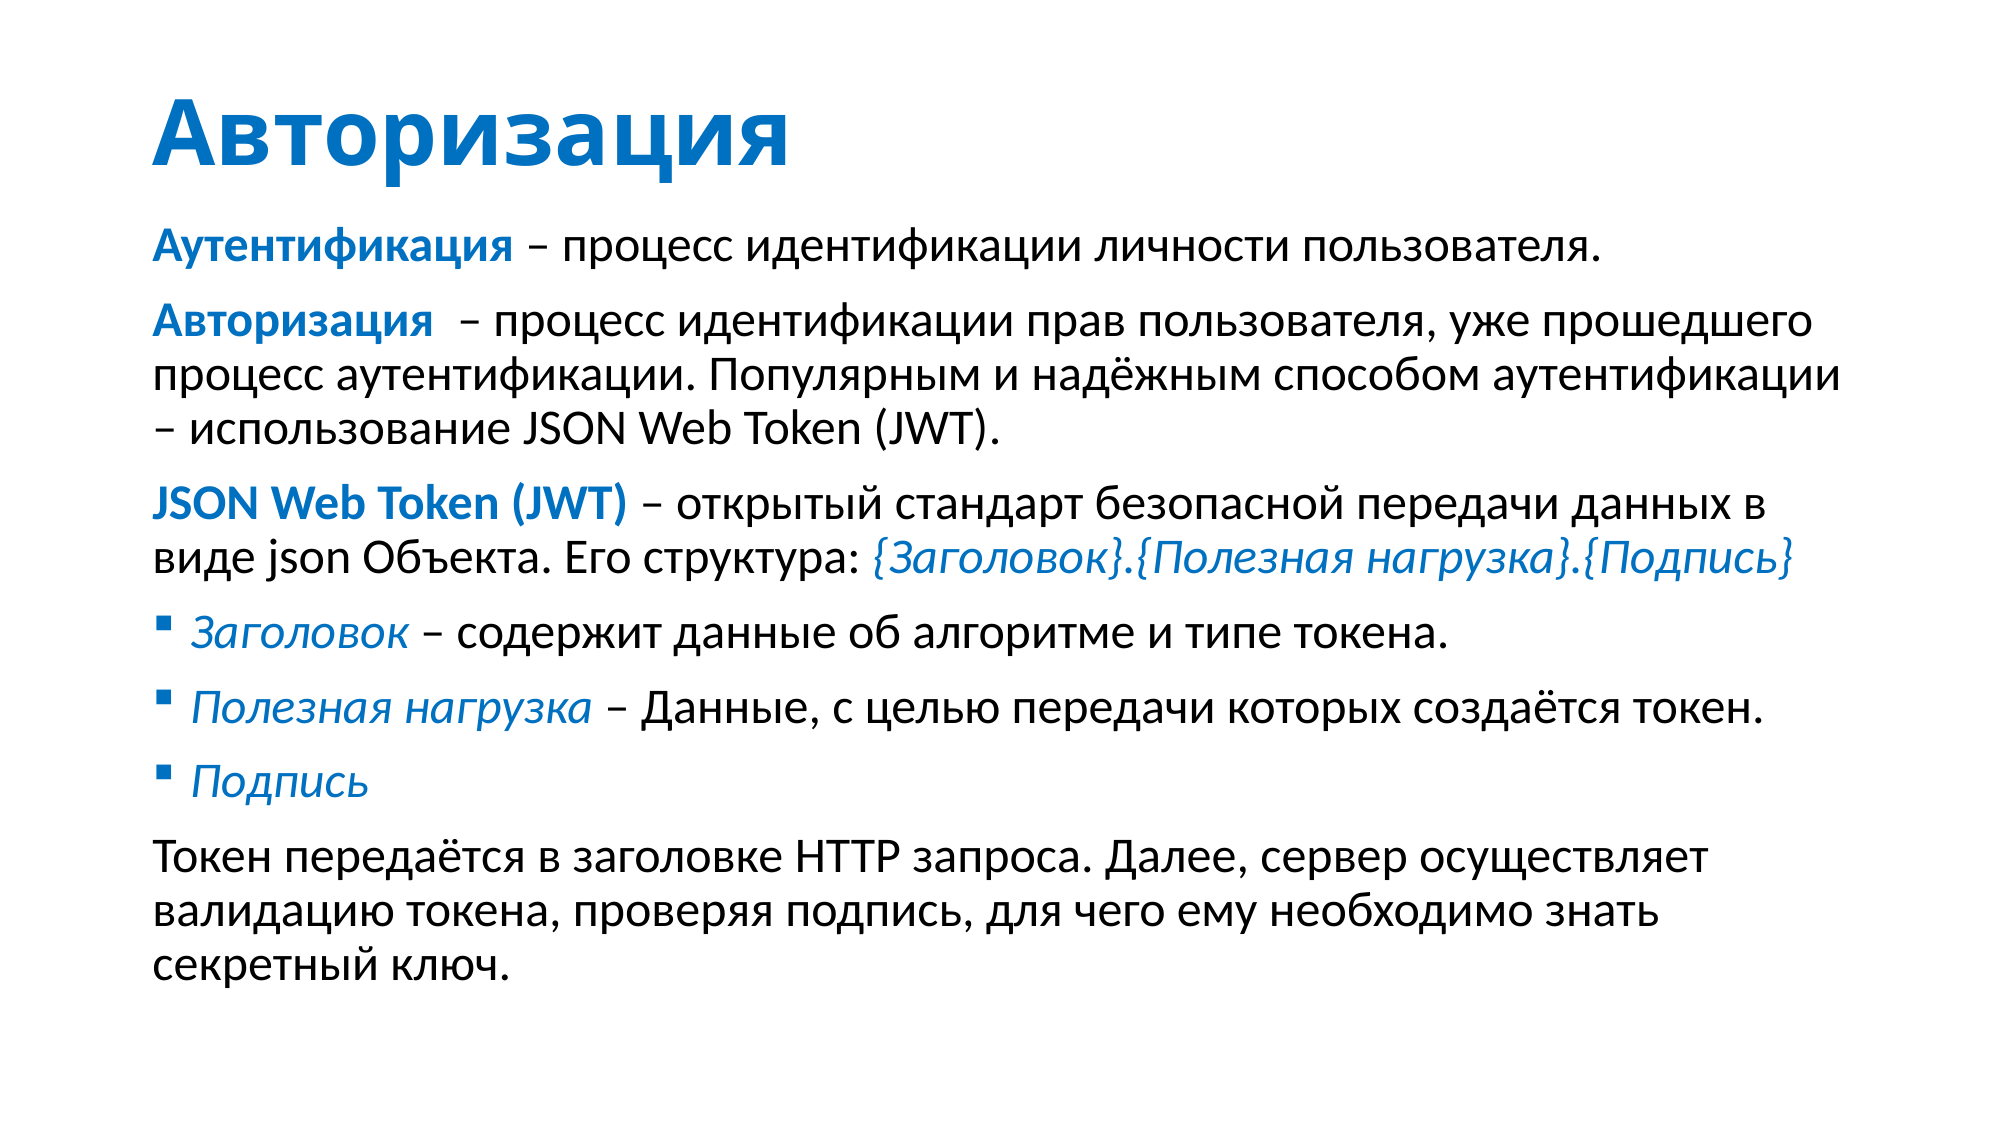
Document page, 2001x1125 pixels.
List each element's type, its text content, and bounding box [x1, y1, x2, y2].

list Аутентификация – процесс идентификации личности пользователя. Авторизация – процесс идентификации прав пользователя, уже прошедшего процесс аутентификации. Популярным и надёжным способом аутентификации – использование JSON Web Token (JWT). JSON Web Token (JWT) – открытый стандарт безопасной передачи данных в виде json Объекта. Его структура: {Заголовок}.{Полезная нагрузка}.{Подпись} Заголовок – содержит данные об алгоритме и типе токена. Полезная нагрузка – Данные, с целью передачи которых создаётся токен. Подпись Токен передаётся в заголовке HTTP запроса. Далее, сервер осуществляет валидацию токена, проверяя подпись, для чего ему необходимо знать секретный ключ. [137, 211, 1863, 1014]
title Авторизация [137, 59, 1863, 211]
